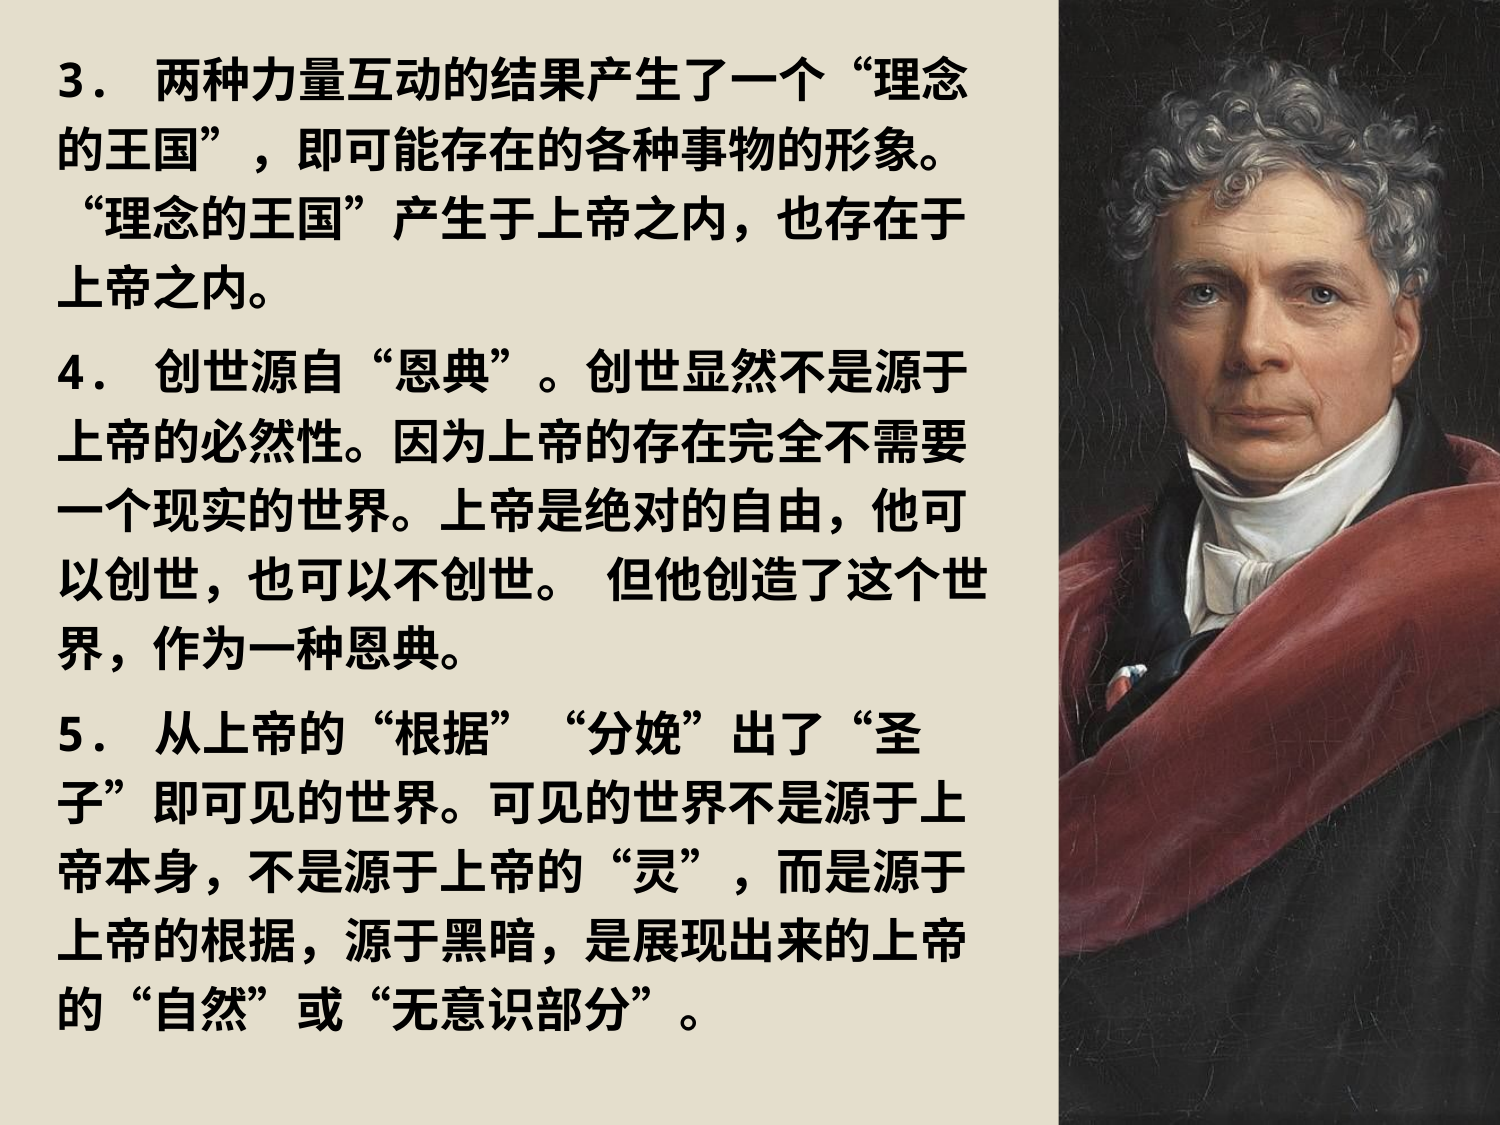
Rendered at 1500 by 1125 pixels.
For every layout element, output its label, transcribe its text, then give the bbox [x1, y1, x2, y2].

picture [1058, 0, 1500, 1125]
list 3. 两种力量互动的结果产生了一个“理念的王国”，即可能存在的各种事物的形象。“理念的王国”产生于上帝之内，也存在于上帝之内。 4. 创世源自“恩典”。创世显然不是源于上帝的必然性。因为上帝的存在完全不需要一个现实的世界。上帝是绝对的自由，他可以创世，也可以不创世。 但他创造了这个世界，作为一种恩典。 5. 从上帝的“根据”“分娩”出了“圣子”即可见的世界。可见的世界不是源于上帝本身，不是源于上帝的“灵”，而是源于上帝的根据，源于黑暗，是展现出来的上帝的“自然”或“无意识部分”。 [41, 30, 1022, 1071]
